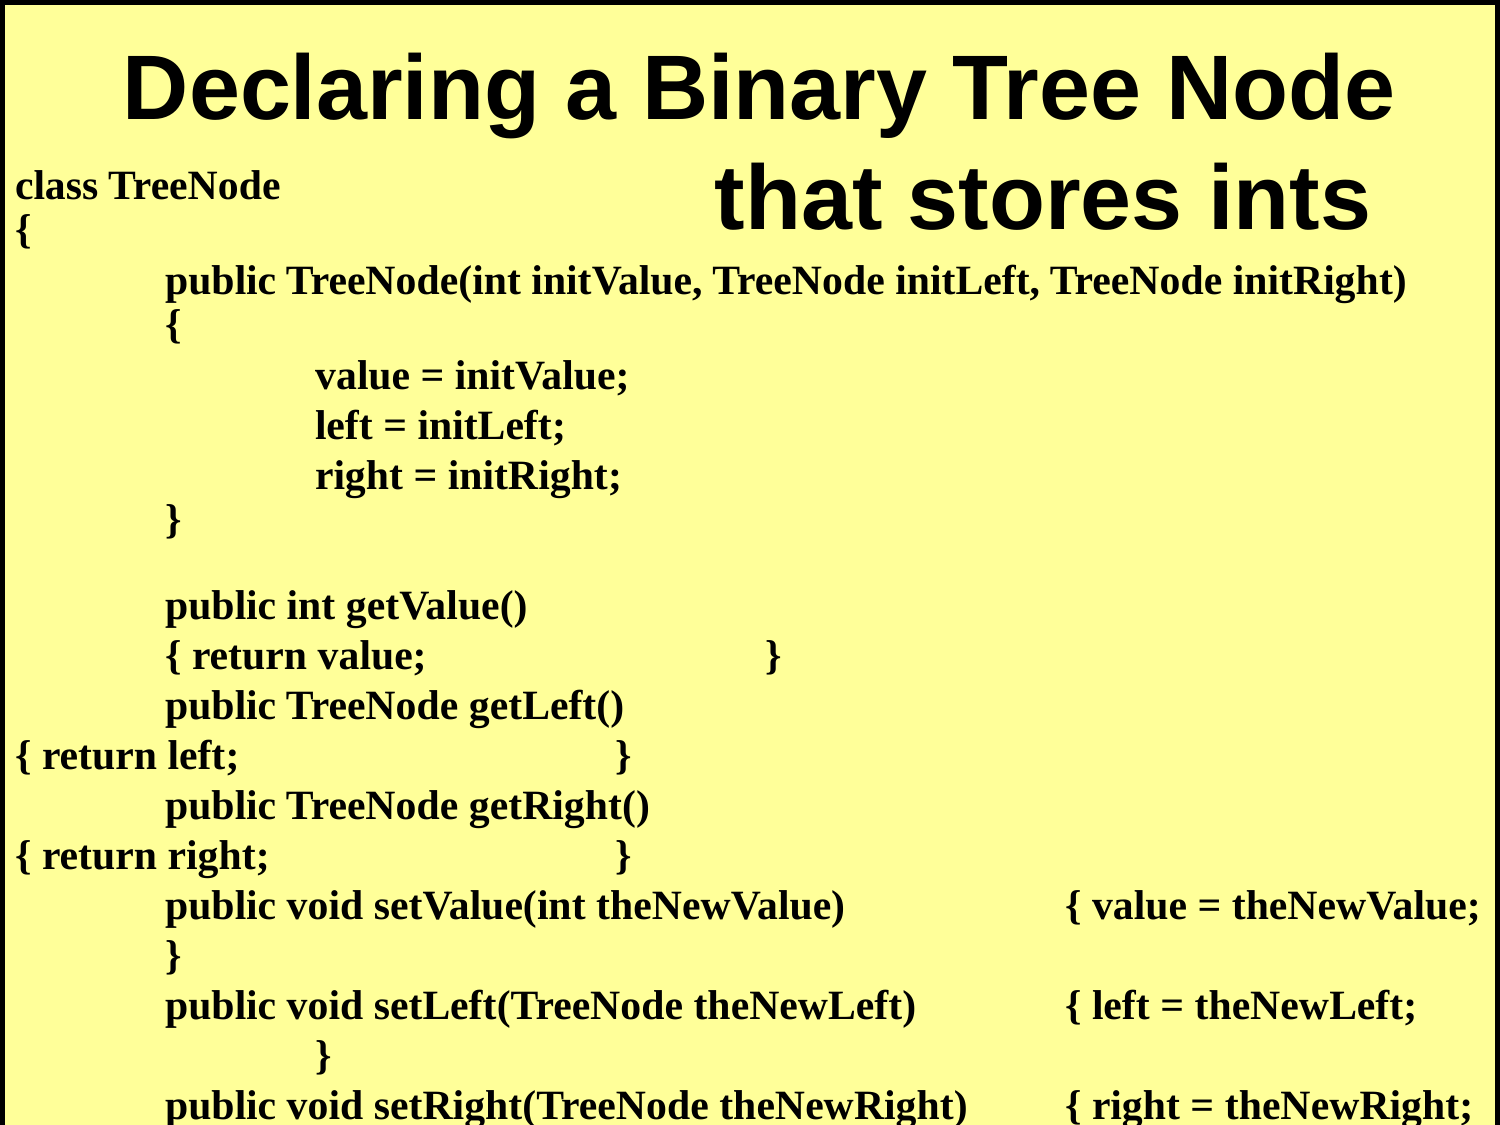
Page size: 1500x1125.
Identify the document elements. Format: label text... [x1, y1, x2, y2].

text_box class TreeNode { public TreeNode(int initValue, TreeNode initLeft, TreeNode initRight) { value = initValue; left = initLeft; right = initRight; } public int getValue() { return value; } public TreeNode getLeft() { return left; } public TreeNode getRight() { return right; } public void setValue(int theNewValue) { value = theNewValue; } public void setLeft(TreeNode theNewLeft) { left = theNewLeft; } public void setRight(TreeNode theNewRight) { right = theNewRight; } private int value; private TreeNode left; private TreeNode right; } [0, 0, 1500, 1125]
title Declaring a Binary Tree Node that stores ints [0, 0, 1413, 275]
